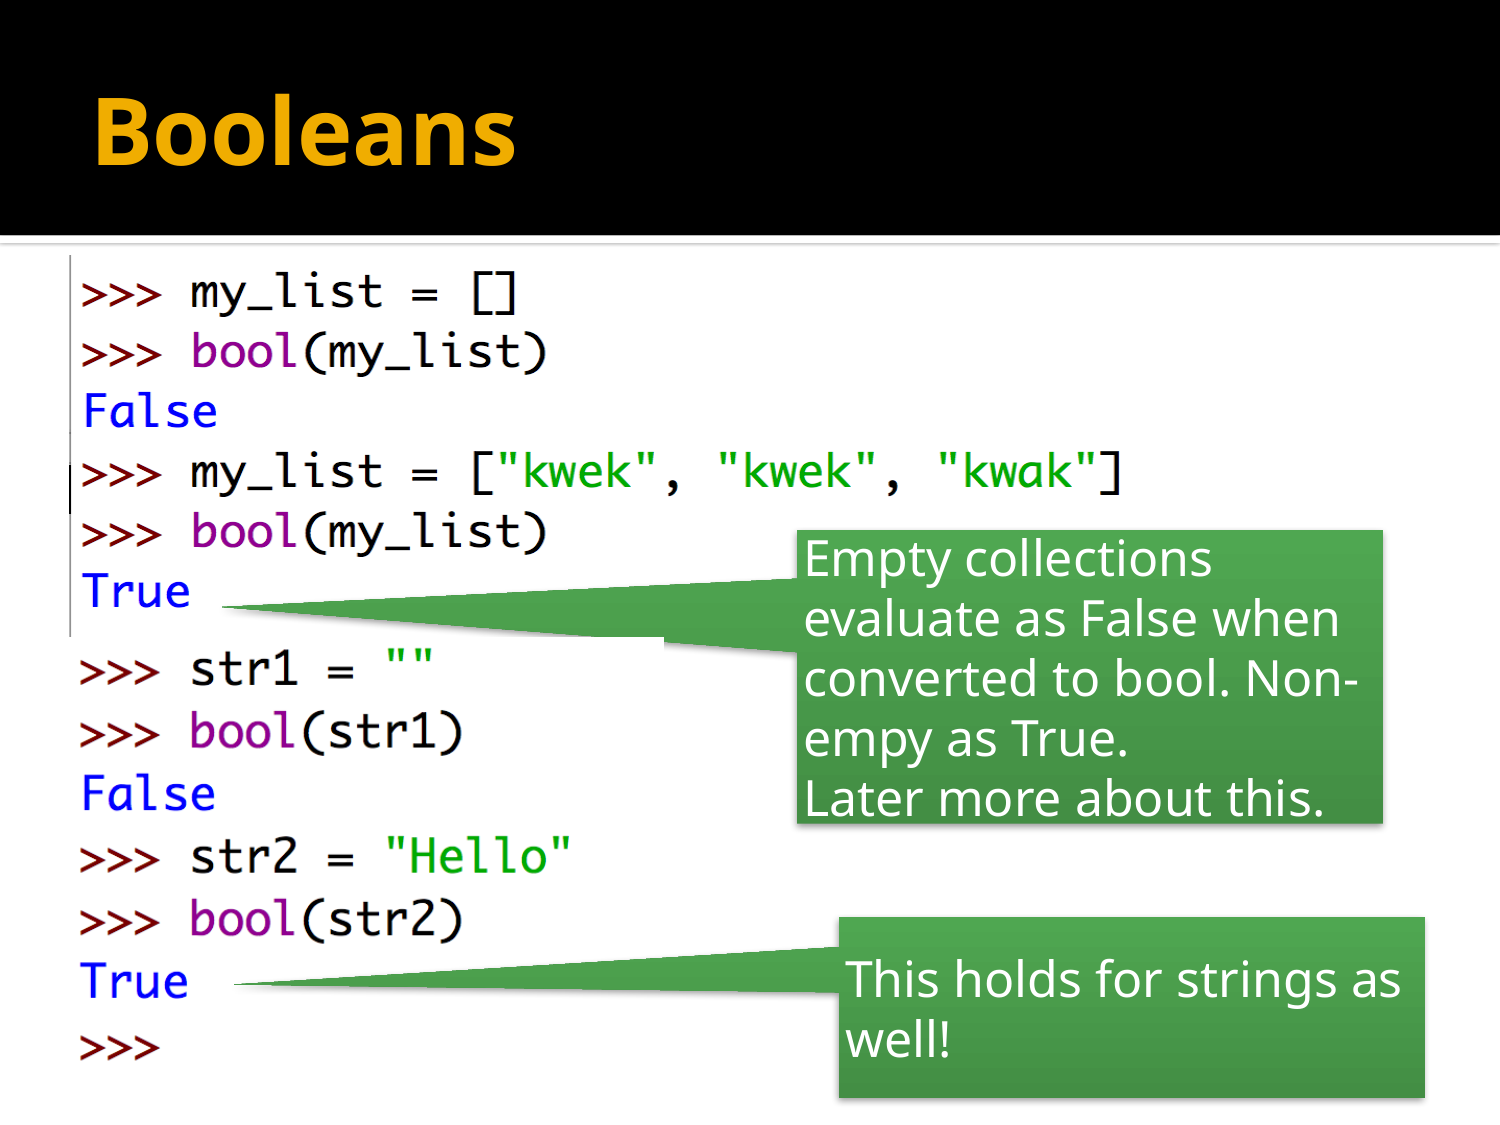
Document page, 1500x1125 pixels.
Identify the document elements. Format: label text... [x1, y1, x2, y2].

text_box Empty collections evaluate as False when converted to bool. Non-empy as True. Later more about this. [797, 529, 1384, 824]
text_box This holds for strings as well! [668, 916, 1426, 1099]
picture [69, 255, 1195, 1098]
title Booleans [75, 25, 1425, 231]
